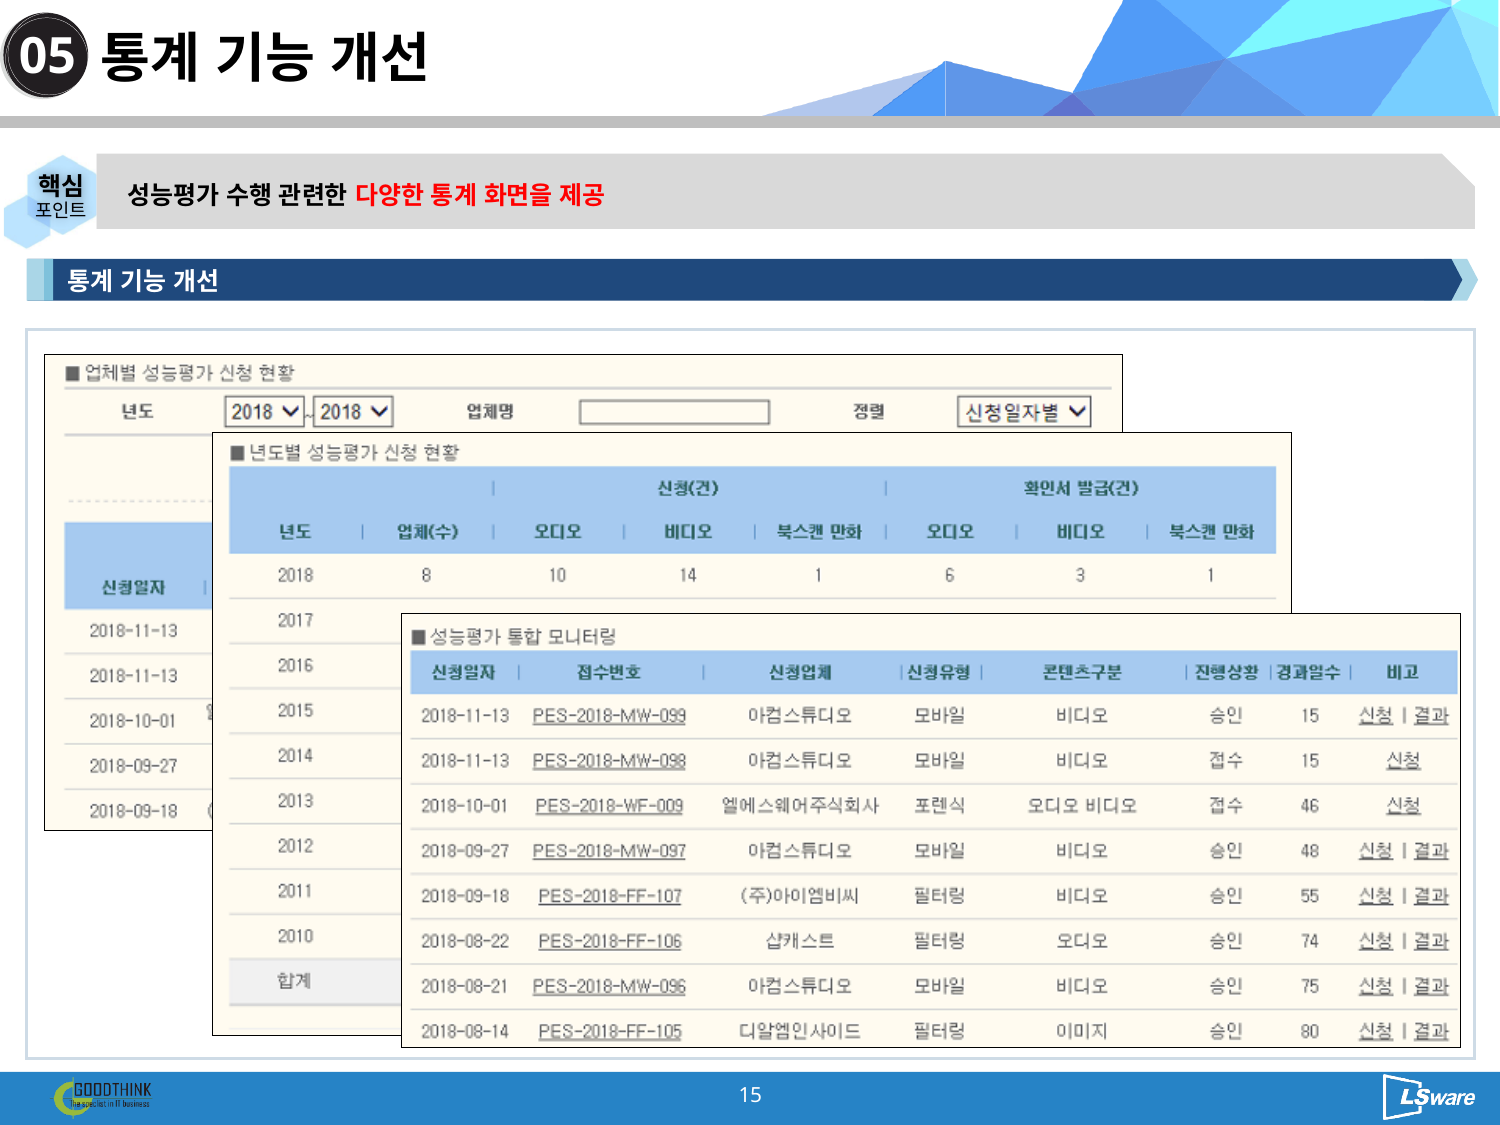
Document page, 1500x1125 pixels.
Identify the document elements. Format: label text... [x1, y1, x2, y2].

list 05 [0, 0, 89, 115]
title 통계 기능 개선 [89, 0, 1500, 115]
list 통계 기능 개선 [53, 257, 1475, 308]
picture [45, 1074, 157, 1123]
list 성능평가 수행 관련한 다양한 통계 화면을 제공 [112, 167, 1475, 212]
picture [44, 354, 1461, 1048]
picture [1383, 1074, 1475, 1120]
picture [3, 152, 97, 250]
